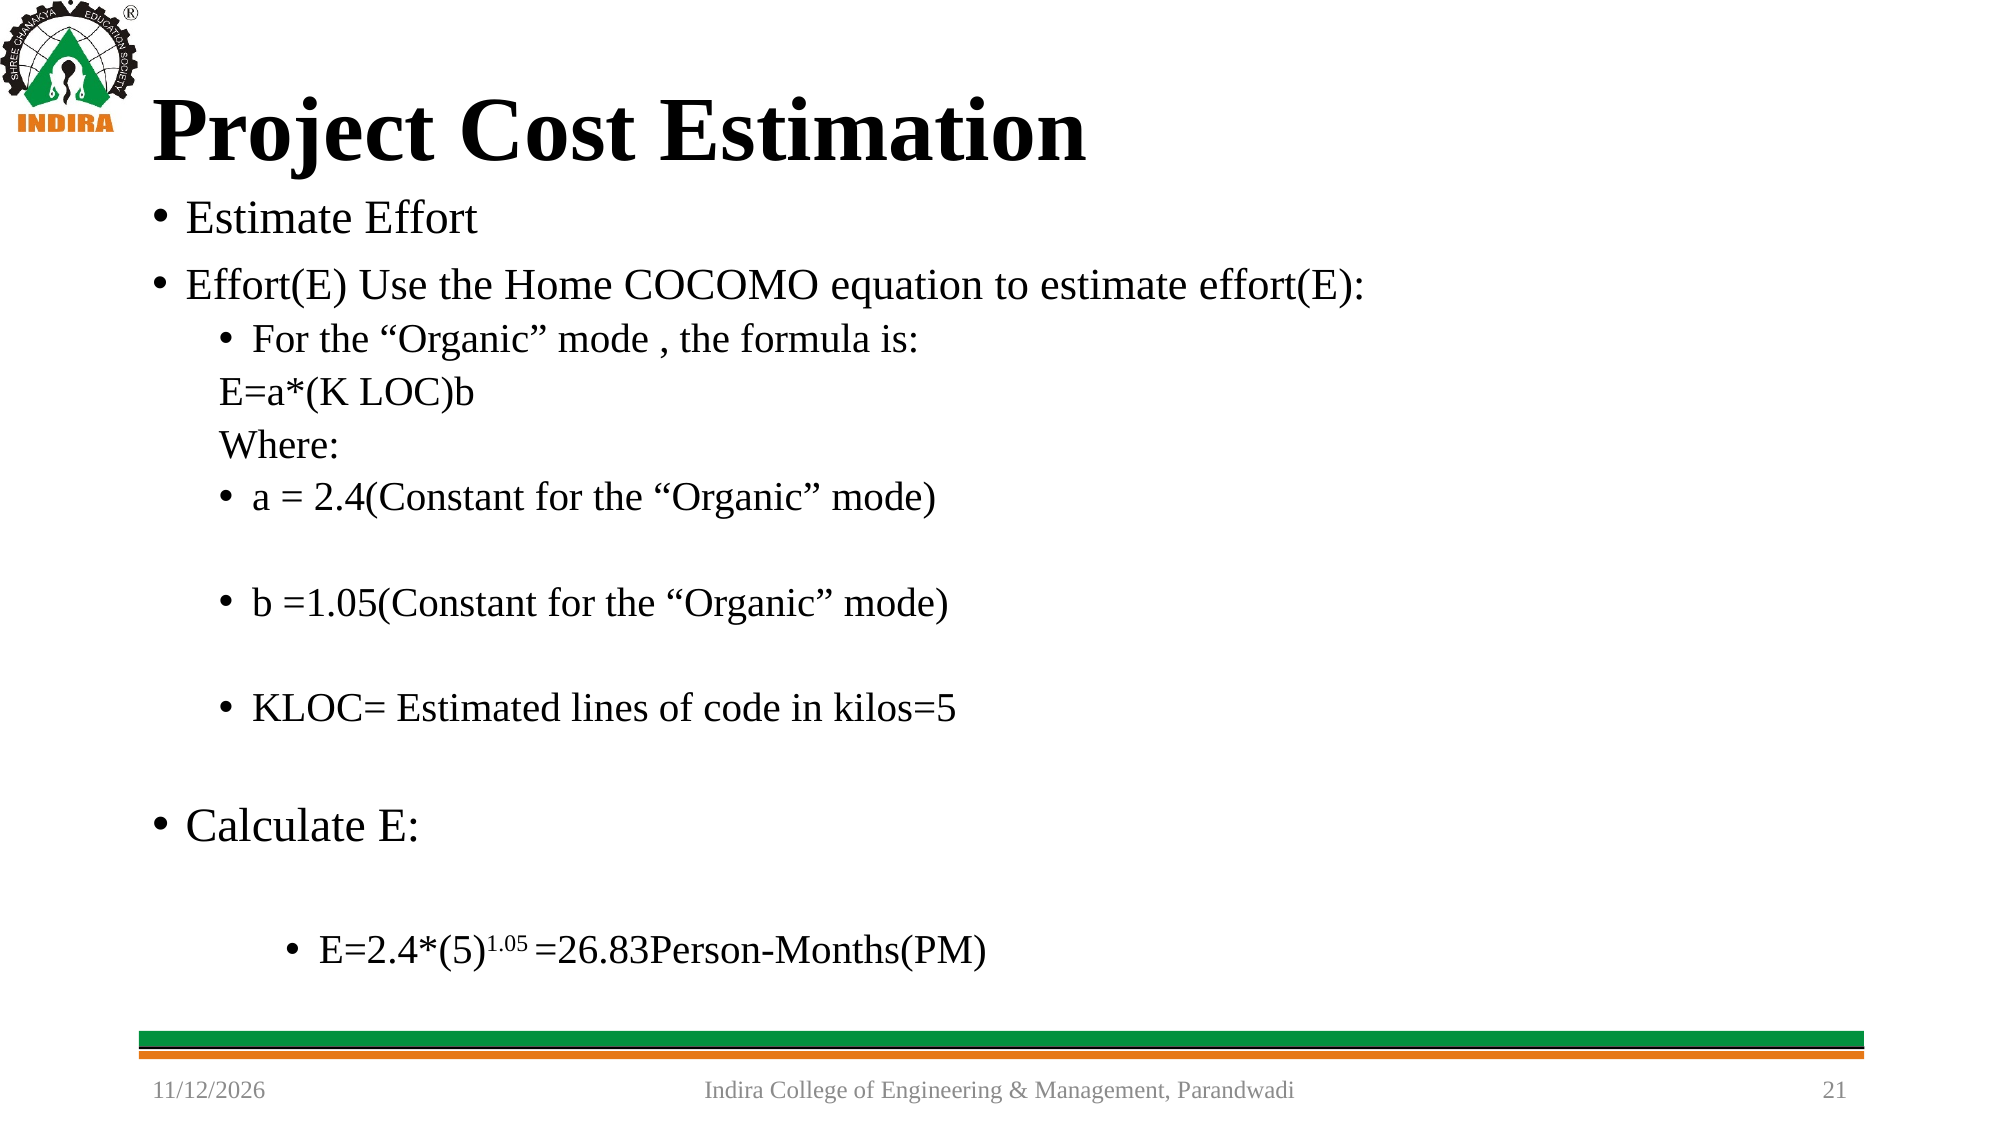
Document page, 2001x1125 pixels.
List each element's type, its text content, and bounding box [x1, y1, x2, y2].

text_box Project Cost Estimation [137, 6, 1606, 187]
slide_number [137, 1058, 588, 1119]
picture [0, 0, 139, 132]
slide_number 21 [1412, 1058, 1863, 1119]
footer Indira College of Engineering & Management, Parandwadi [662, 1058, 1338, 1119]
list Estimate Effort Effort(E) Use the Home COCOMO equation to estimate effort(E): For the “Organic” mode , the formula is: E=a*(K LOC)b Where: a = 2.4(Constant for the “Organic” mode) b =1.05(Constant for the “Organic” mode) KLOC= Estimated lines of code in kilos=5 Calculate E: E=2.4*(5)1.05 =26.83Person-Months(PM) [137, 184, 1863, 989]
